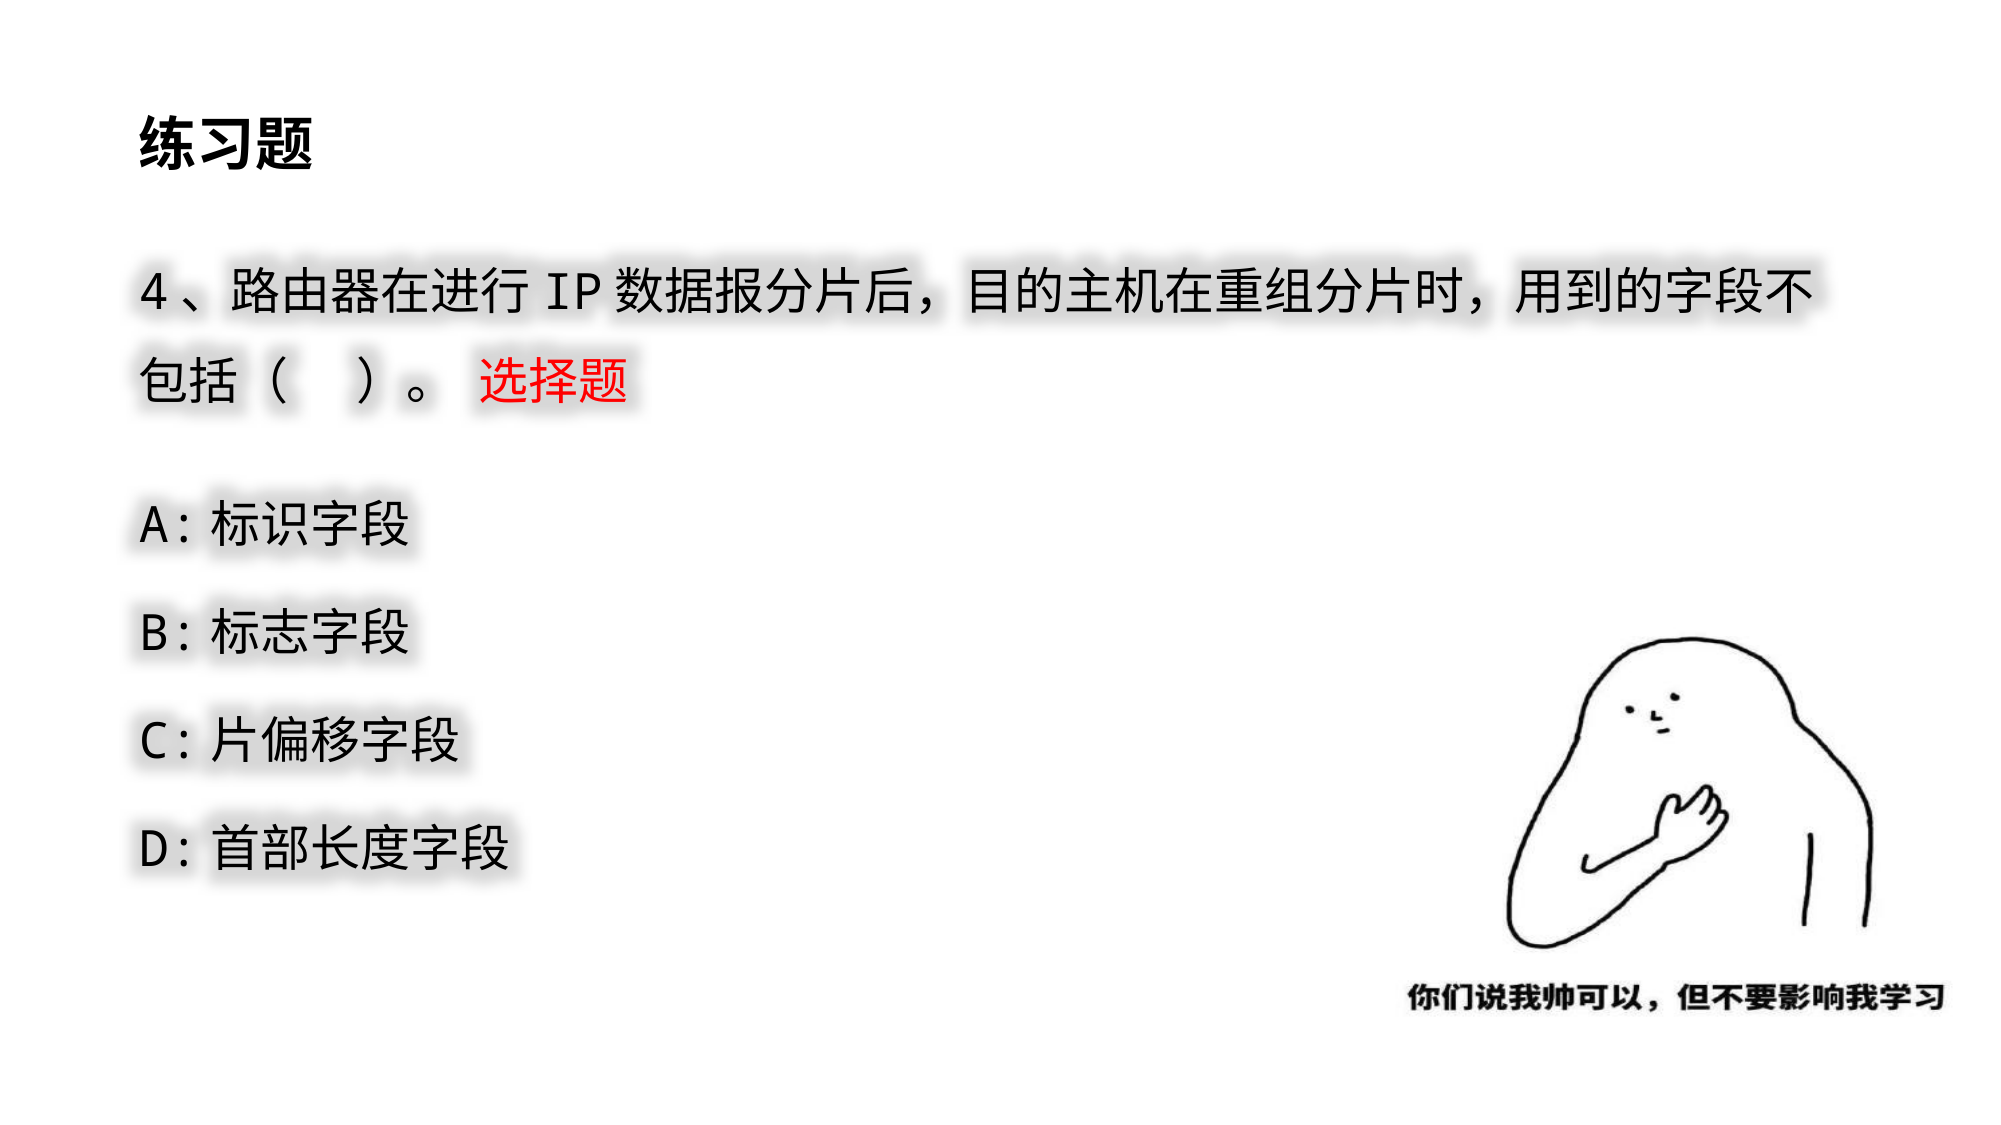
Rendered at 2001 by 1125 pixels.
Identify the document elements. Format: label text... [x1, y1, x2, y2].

text_box 4、路由器在进行IP数据报分片后，目的主机在重组分片时，用到的字段不包括（ ）。 选择题 A:标识字段 B:标志字段 C:片偏移字段 D:首部长度字段 [120, 219, 1839, 1047]
picture [1385, 582, 1974, 1080]
text_box 练习题 [120, 97, 1568, 187]
